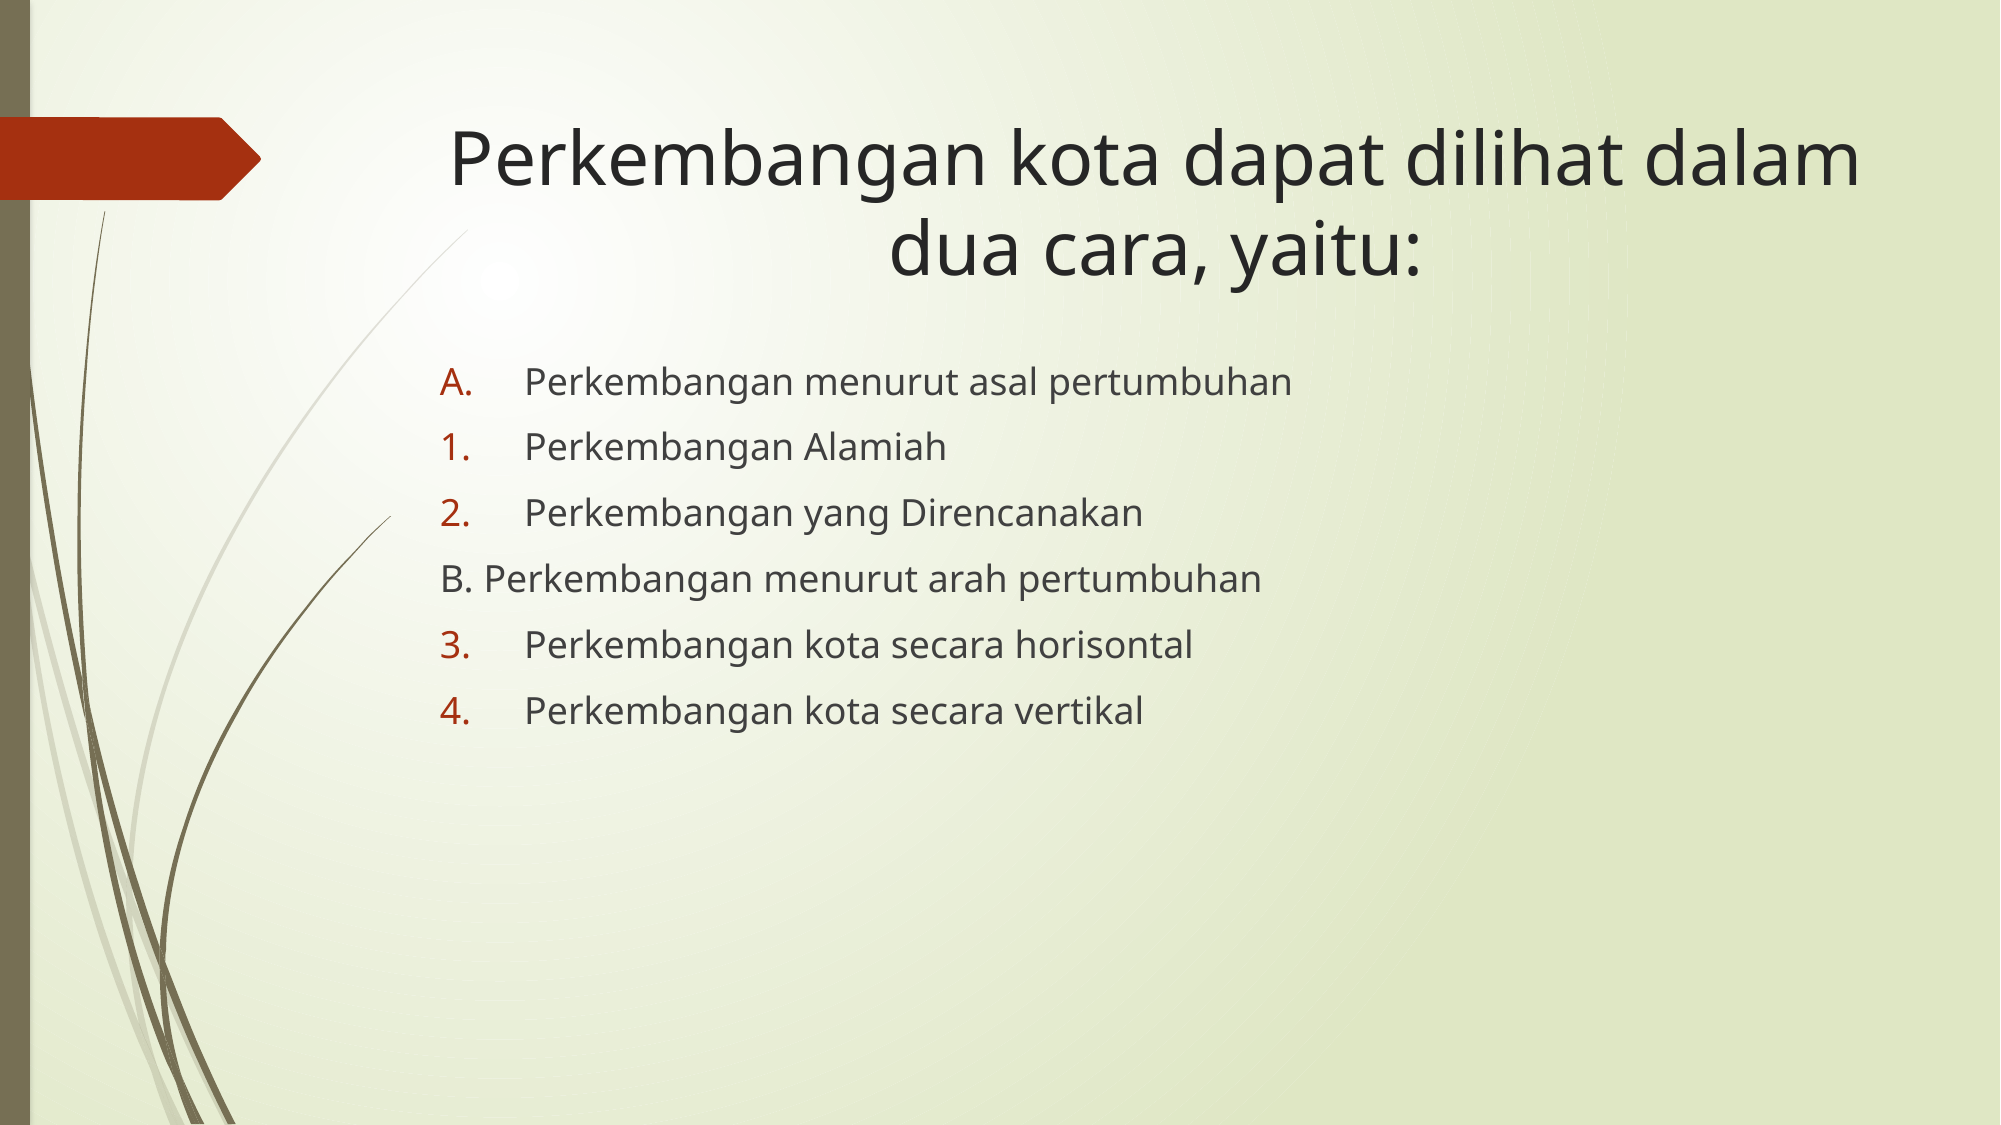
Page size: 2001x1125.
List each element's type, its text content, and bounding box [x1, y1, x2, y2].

list Perkembangan menurut asal pertumbuhan Perkembangan Alamiah Perkembangan yang Direncanakan B. Perkembangan menurut arah pertumbuhan Perkembangan kota secara horisontal Perkembangan kota secara vertikal [424, 350, 1888, 970]
title Perkembangan kota dapat dilihat dalam dua cara, yaitu: [425, 102, 1888, 313]
